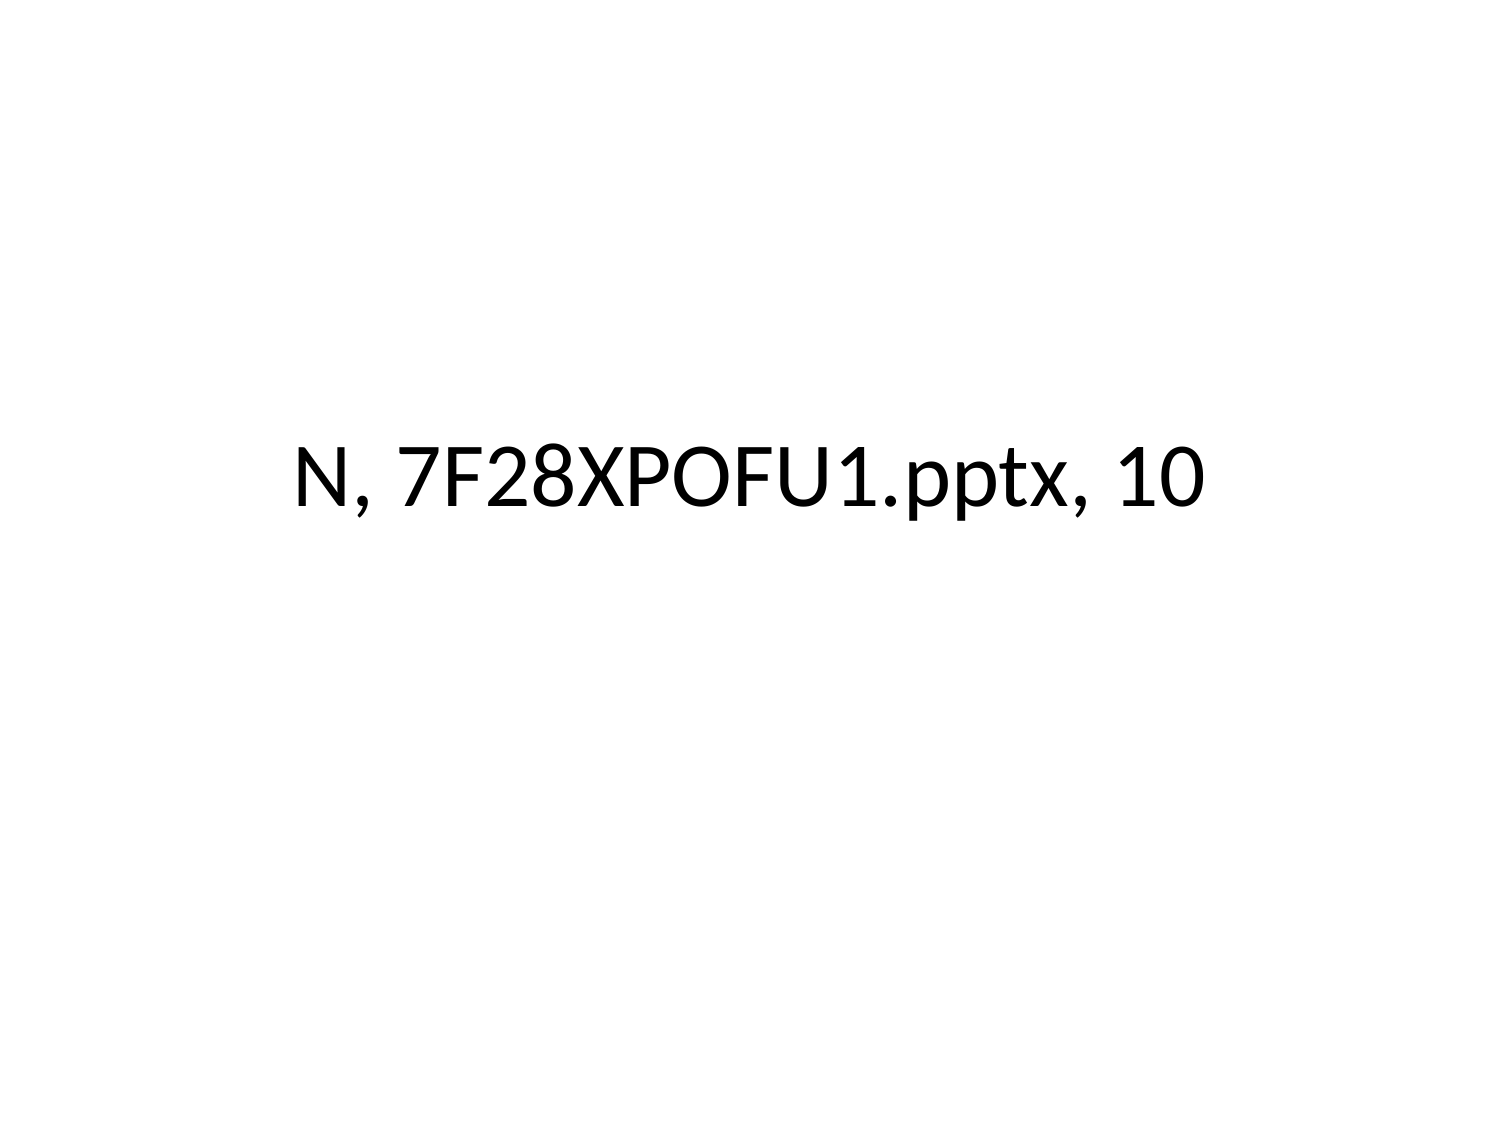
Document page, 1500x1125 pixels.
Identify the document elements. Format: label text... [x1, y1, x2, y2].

title N, 7F28XPOFU1.pptx, 10 [112, 349, 1388, 591]
